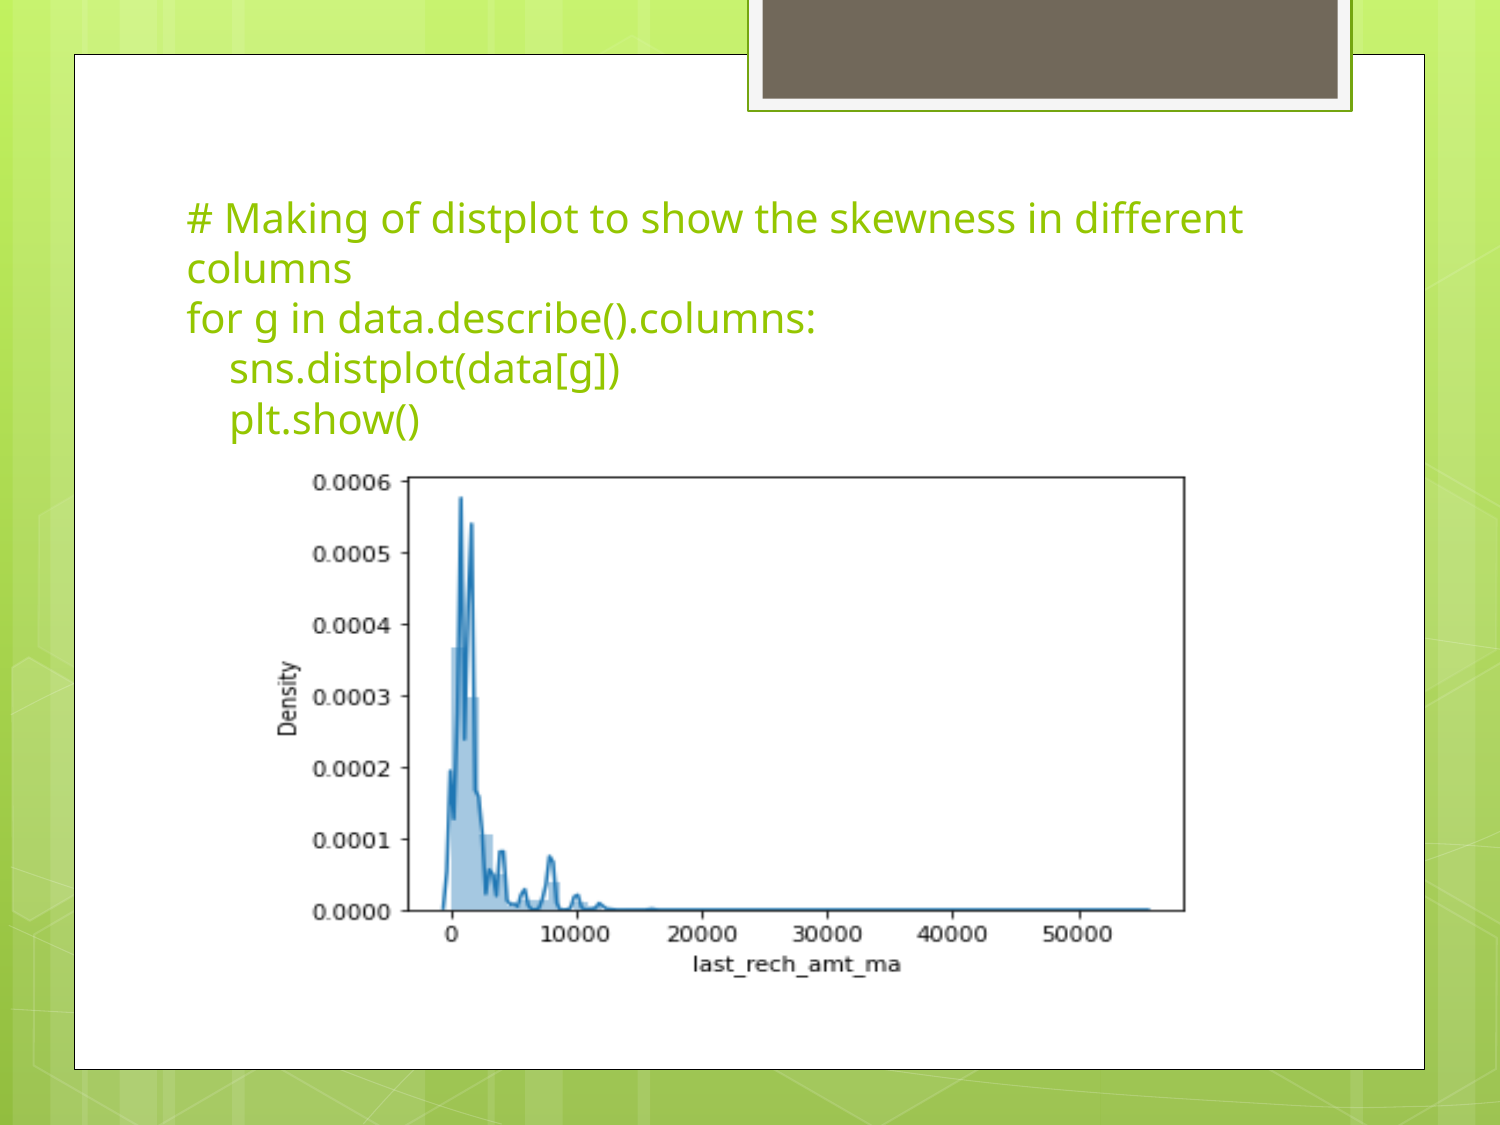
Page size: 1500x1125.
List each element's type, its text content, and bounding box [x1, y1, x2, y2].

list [262, 461, 1201, 988]
title # Making of distplot to show the skewness in different columns for g in data.describe().columns: sns.distplot(data[g]) plt.show() [171, 168, 1324, 450]
